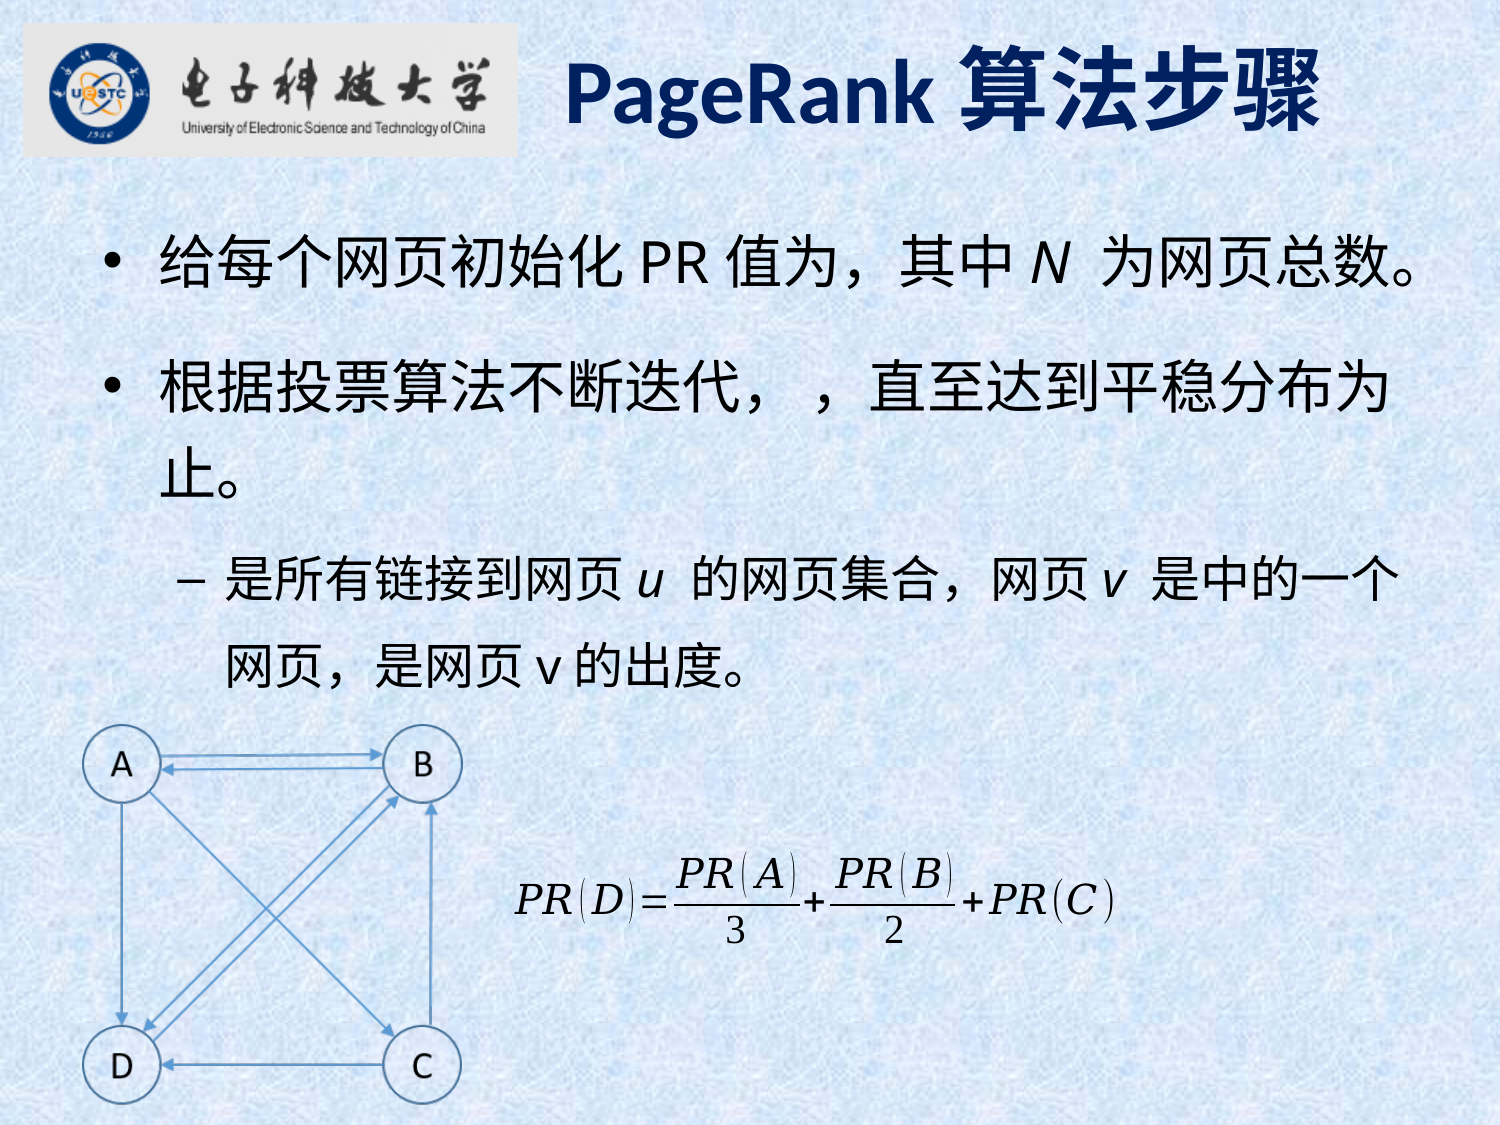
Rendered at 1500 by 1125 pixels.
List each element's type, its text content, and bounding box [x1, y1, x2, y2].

picture [0, 0, 1500, 1125]
title PageRank算法步骤 [549, 24, 1400, 175]
